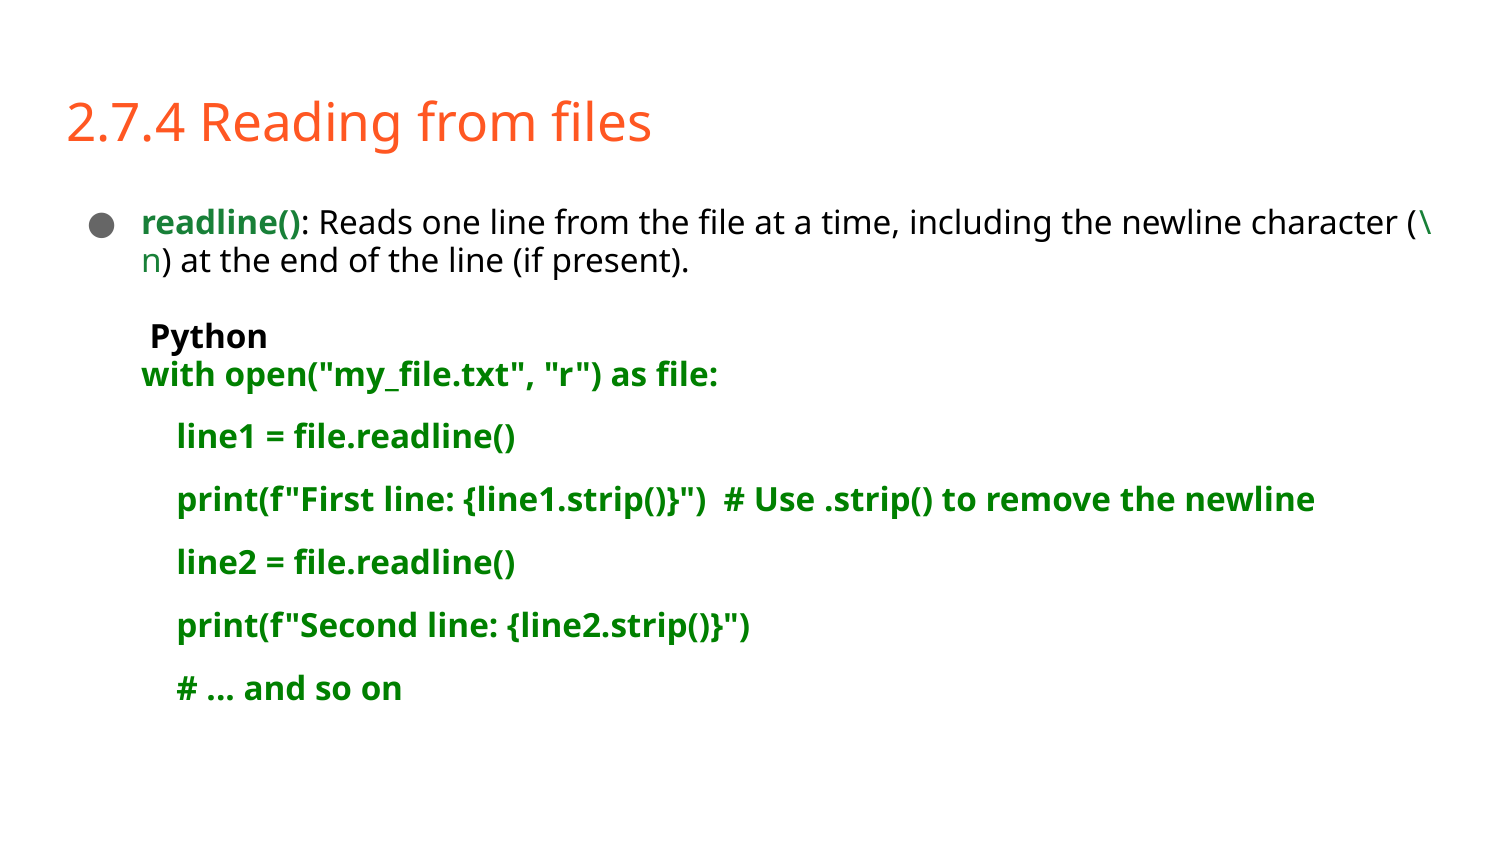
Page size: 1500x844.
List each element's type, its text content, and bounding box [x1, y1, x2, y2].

title 2.7.4 Reading from files [51, 72, 1449, 167]
list readline(): Reads one line from the file at a time, including the newline character (\n) at the end of the line (if present). Python with open("my_file.txt", "r") as file: line1 = file.readline() print(f"First line: {line1.strip()}") # Use .strip() to remove the newline line2 = file.readline() print(f"Second line: {line2.strip()}") # ... and so on [51, 189, 1449, 750]
